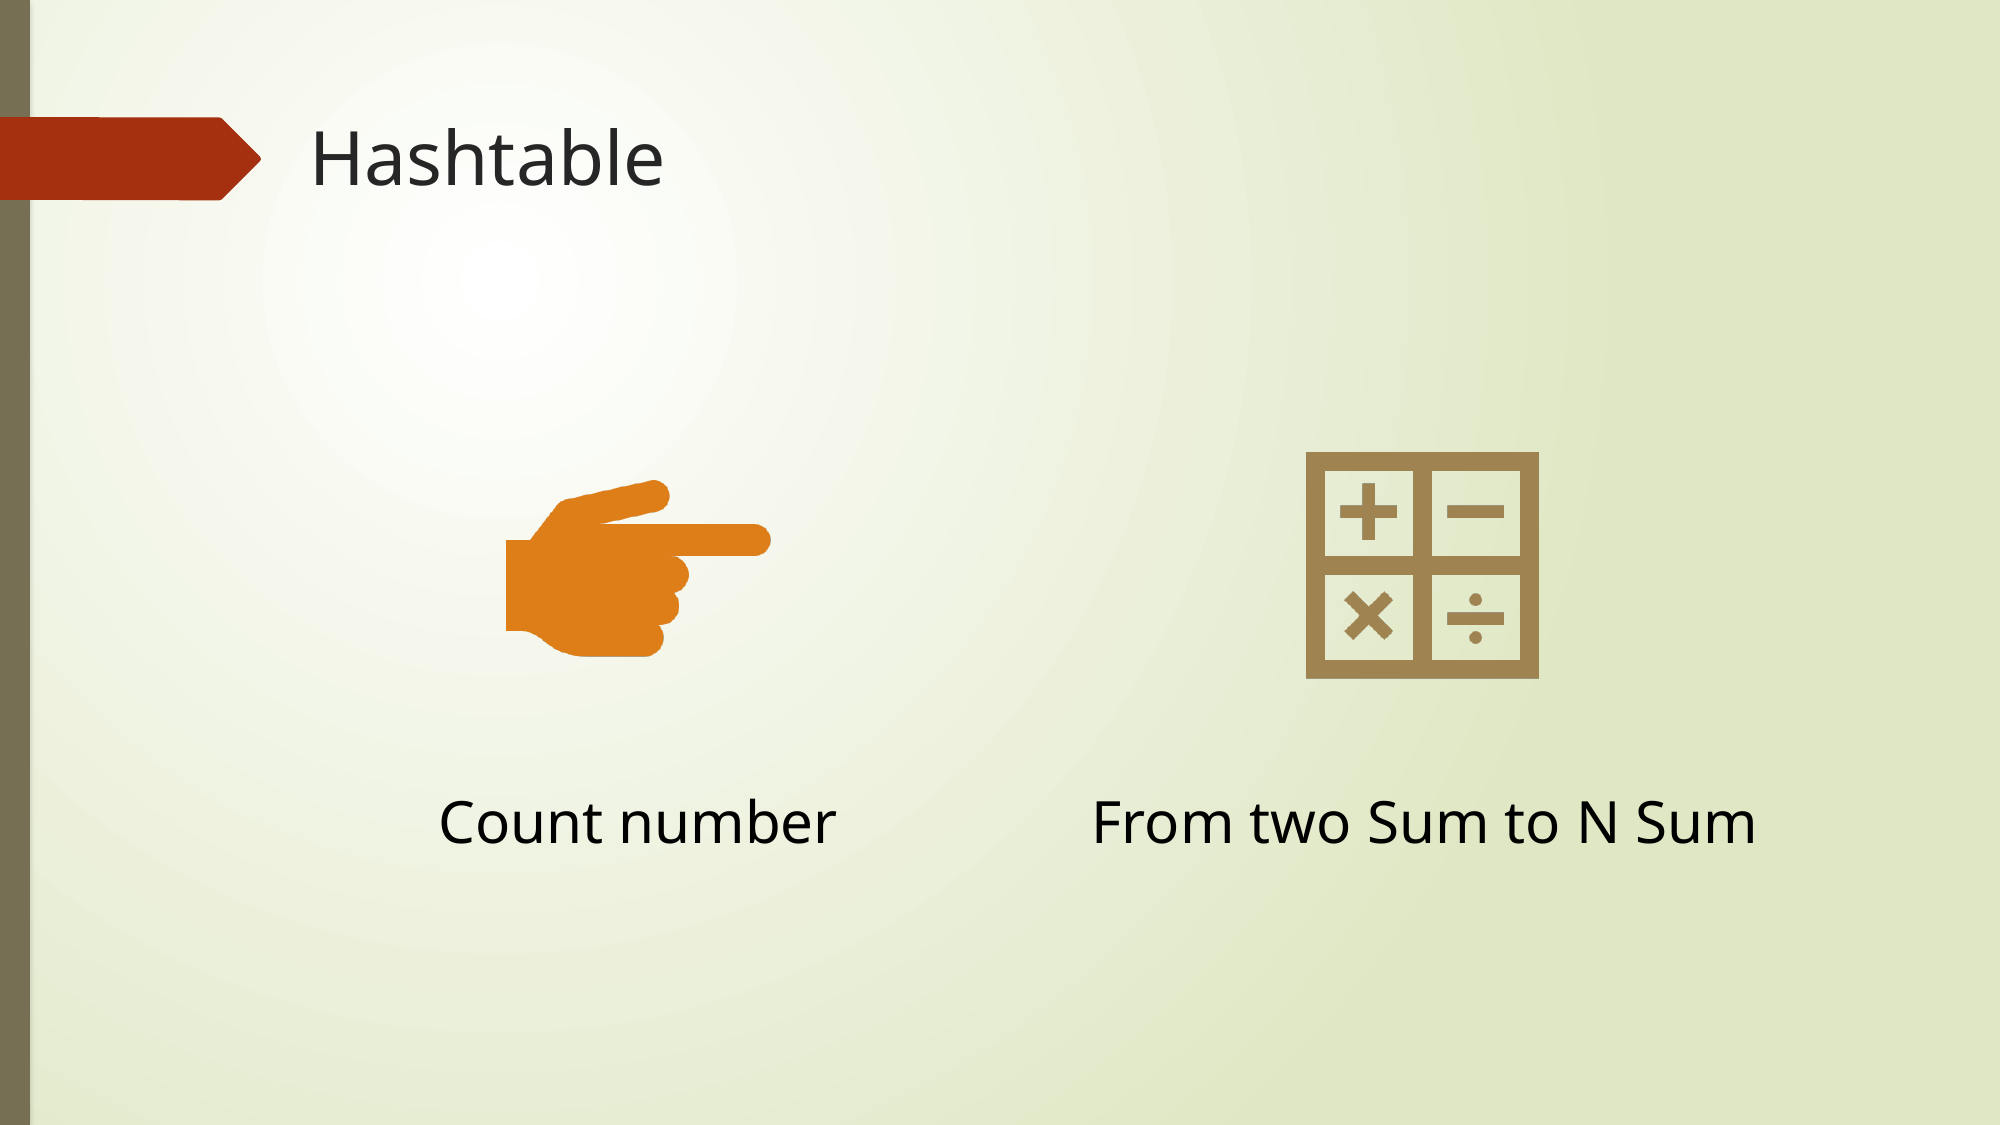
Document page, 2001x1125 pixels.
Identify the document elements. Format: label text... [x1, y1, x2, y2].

text_box [0, 0, 31, 117]
title Hashtable [294, 102, 1888, 313]
text_box [0, 200, 31, 1125]
text_box [0, 117, 262, 201]
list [294, 364, 1769, 965]
text_box [31, 0, 2000, 1125]
